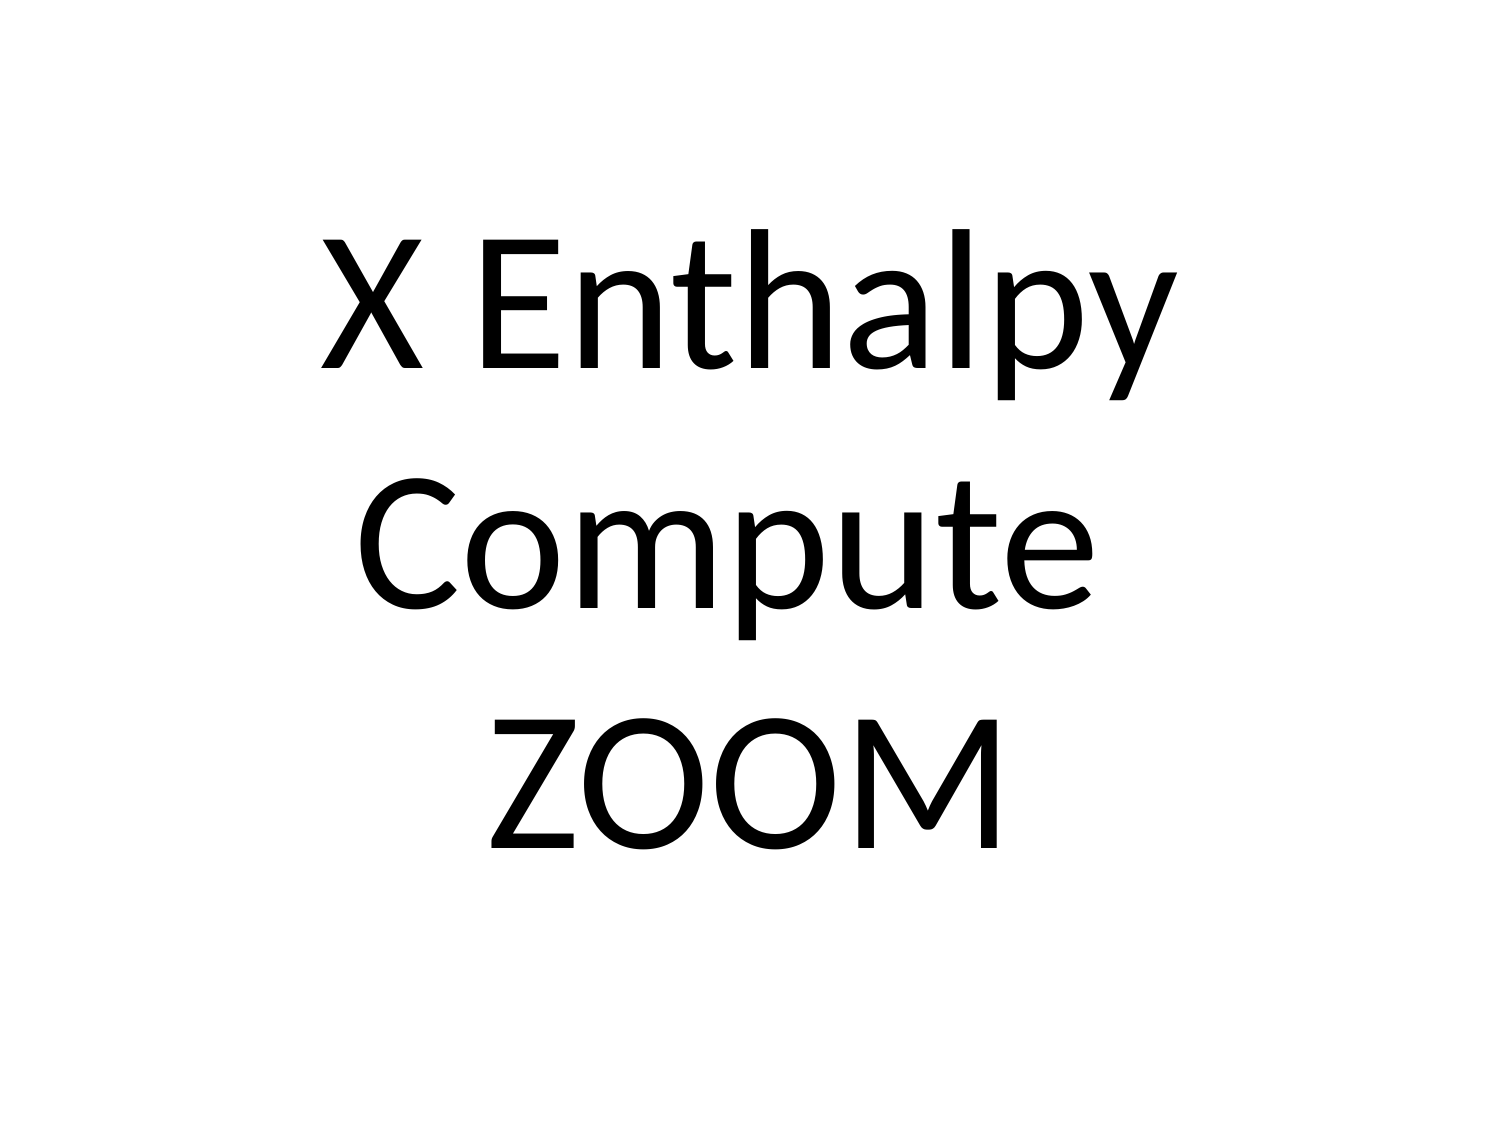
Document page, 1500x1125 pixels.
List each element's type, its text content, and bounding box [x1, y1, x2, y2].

text_box X Enthalpy Compute ZOOM [147, 160, 1353, 896]
